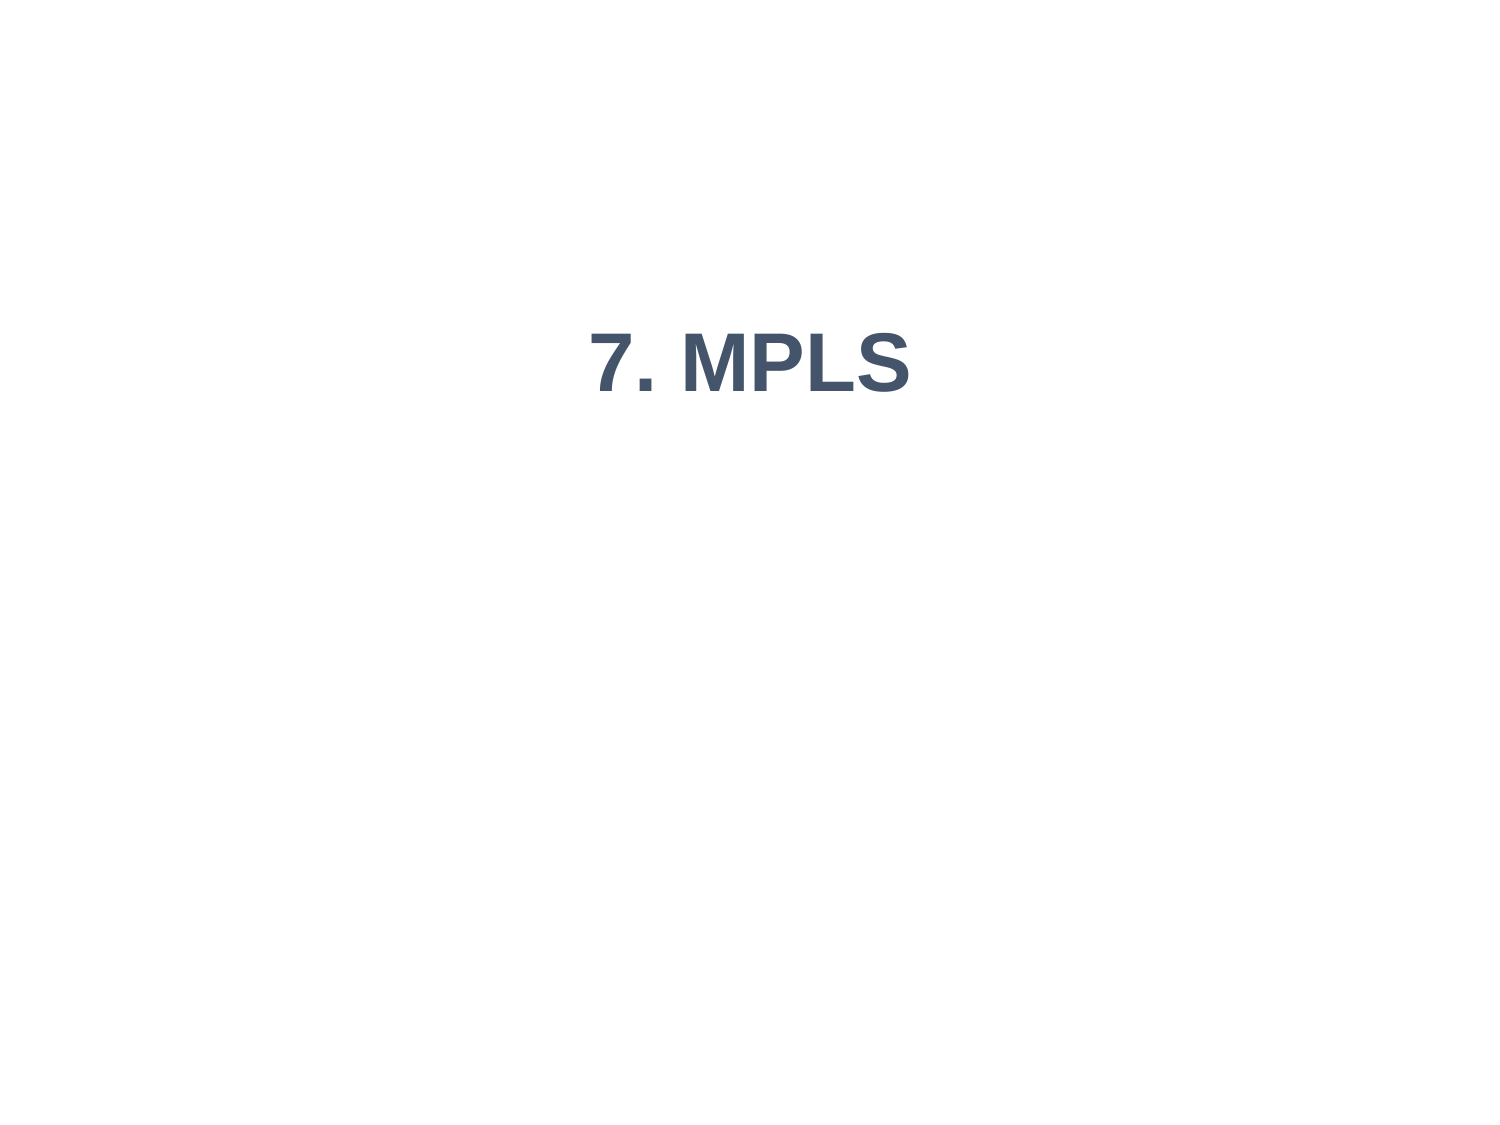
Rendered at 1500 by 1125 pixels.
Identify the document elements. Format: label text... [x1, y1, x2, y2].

list 7. MPLS [112, 312, 1388, 559]
